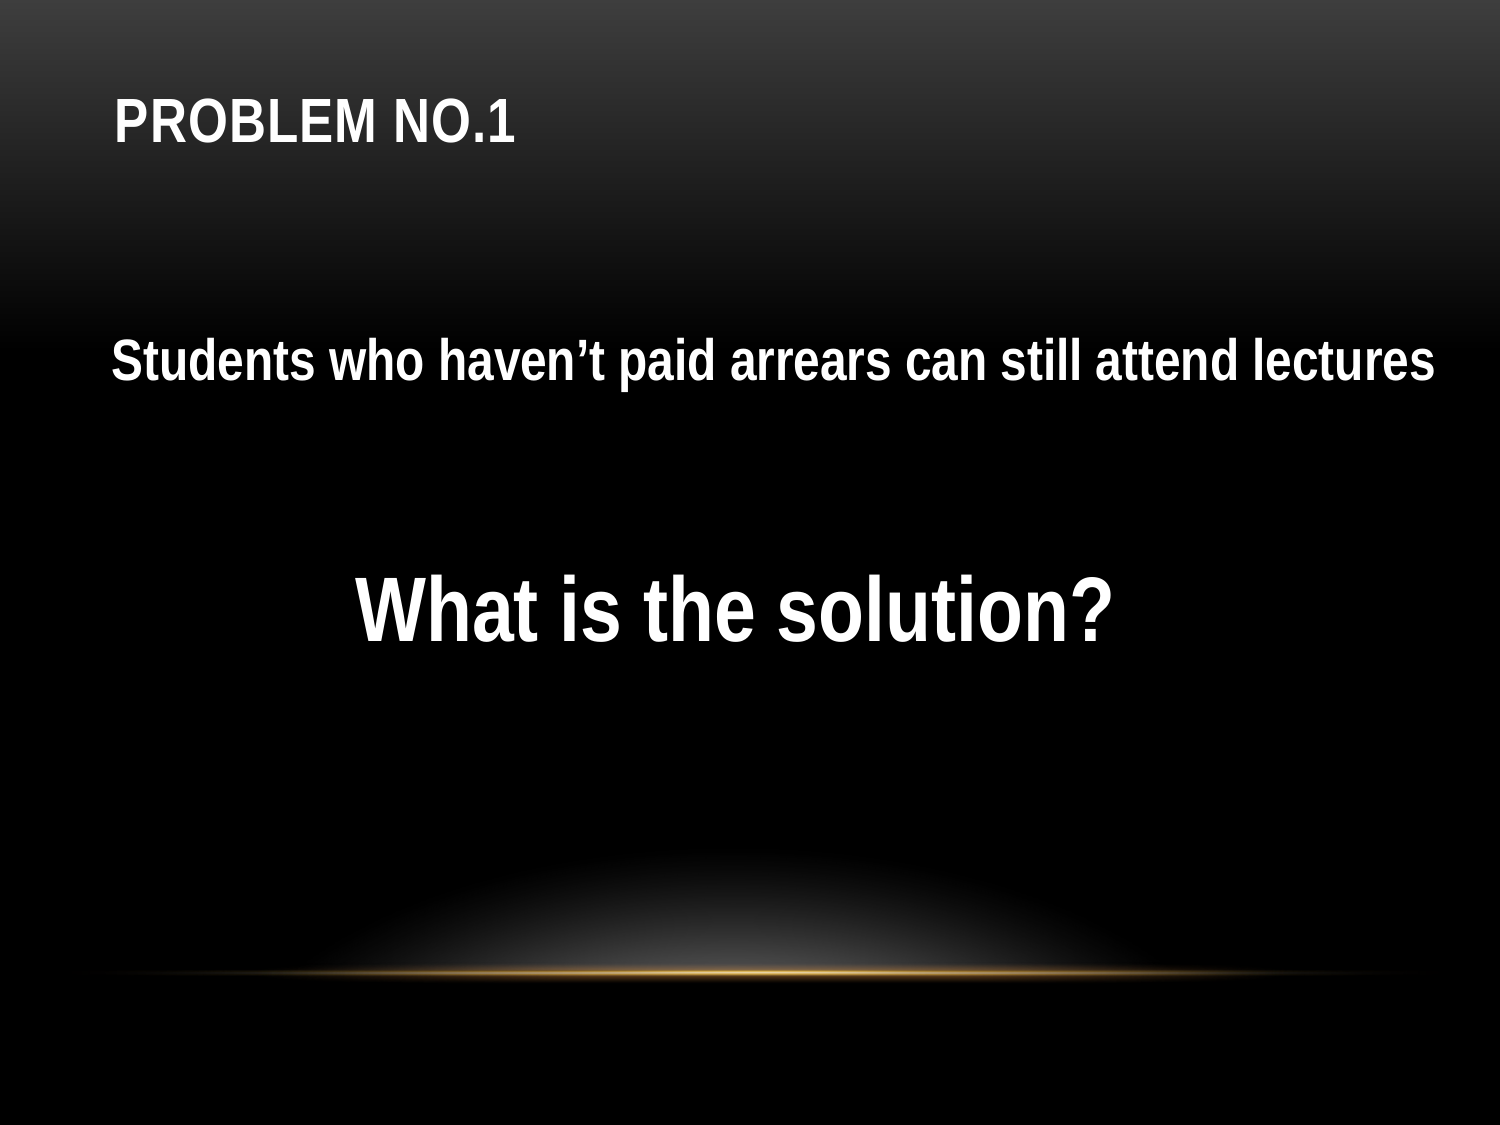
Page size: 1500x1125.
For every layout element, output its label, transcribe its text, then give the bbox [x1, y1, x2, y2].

text_box Students who haven’t paid arrears can still attend lectures [96, 314, 1451, 399]
text_box What is the solution? [340, 542, 1153, 668]
picture [0, 0, 1500, 1125]
title Problem no.1 [99, 45, 788, 163]
